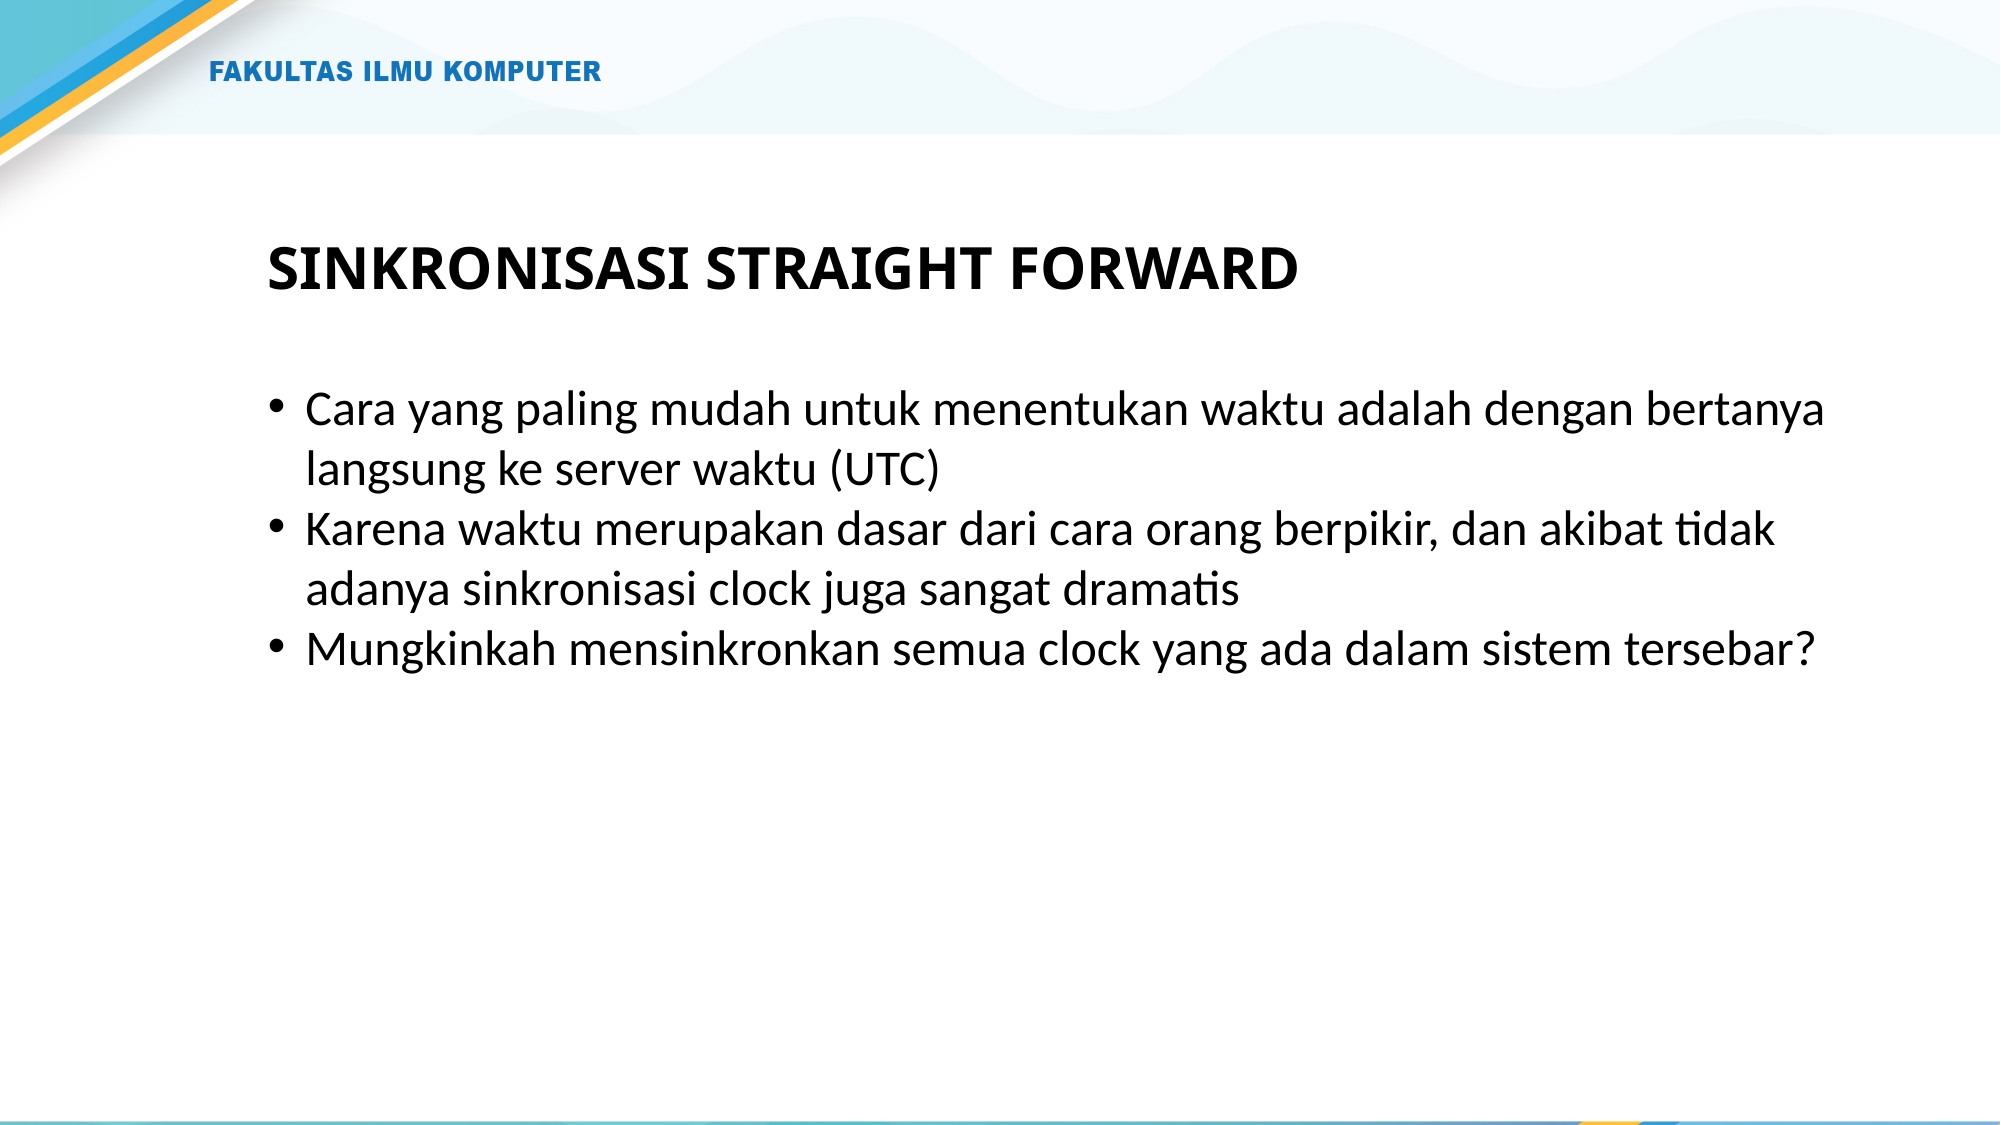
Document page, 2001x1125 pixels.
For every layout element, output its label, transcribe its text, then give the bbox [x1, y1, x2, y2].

picture [0, 0, 2000, 1125]
title SINKRONISASI STRAIGHT FORWARD [252, 204, 1852, 337]
list Cara yang paling mudah untuk menentukan waktu adalah dengan bertanya langsung ke server waktu (UTC) Karena waktu merupakan dasar dari cara orang berpikir, dan akibat tidak adanya sinkronisasi clock juga sangat dramatis Mungkinkah mensinkronkan semua clock yang ada dalam sistem tersebar? [252, 367, 1852, 856]
